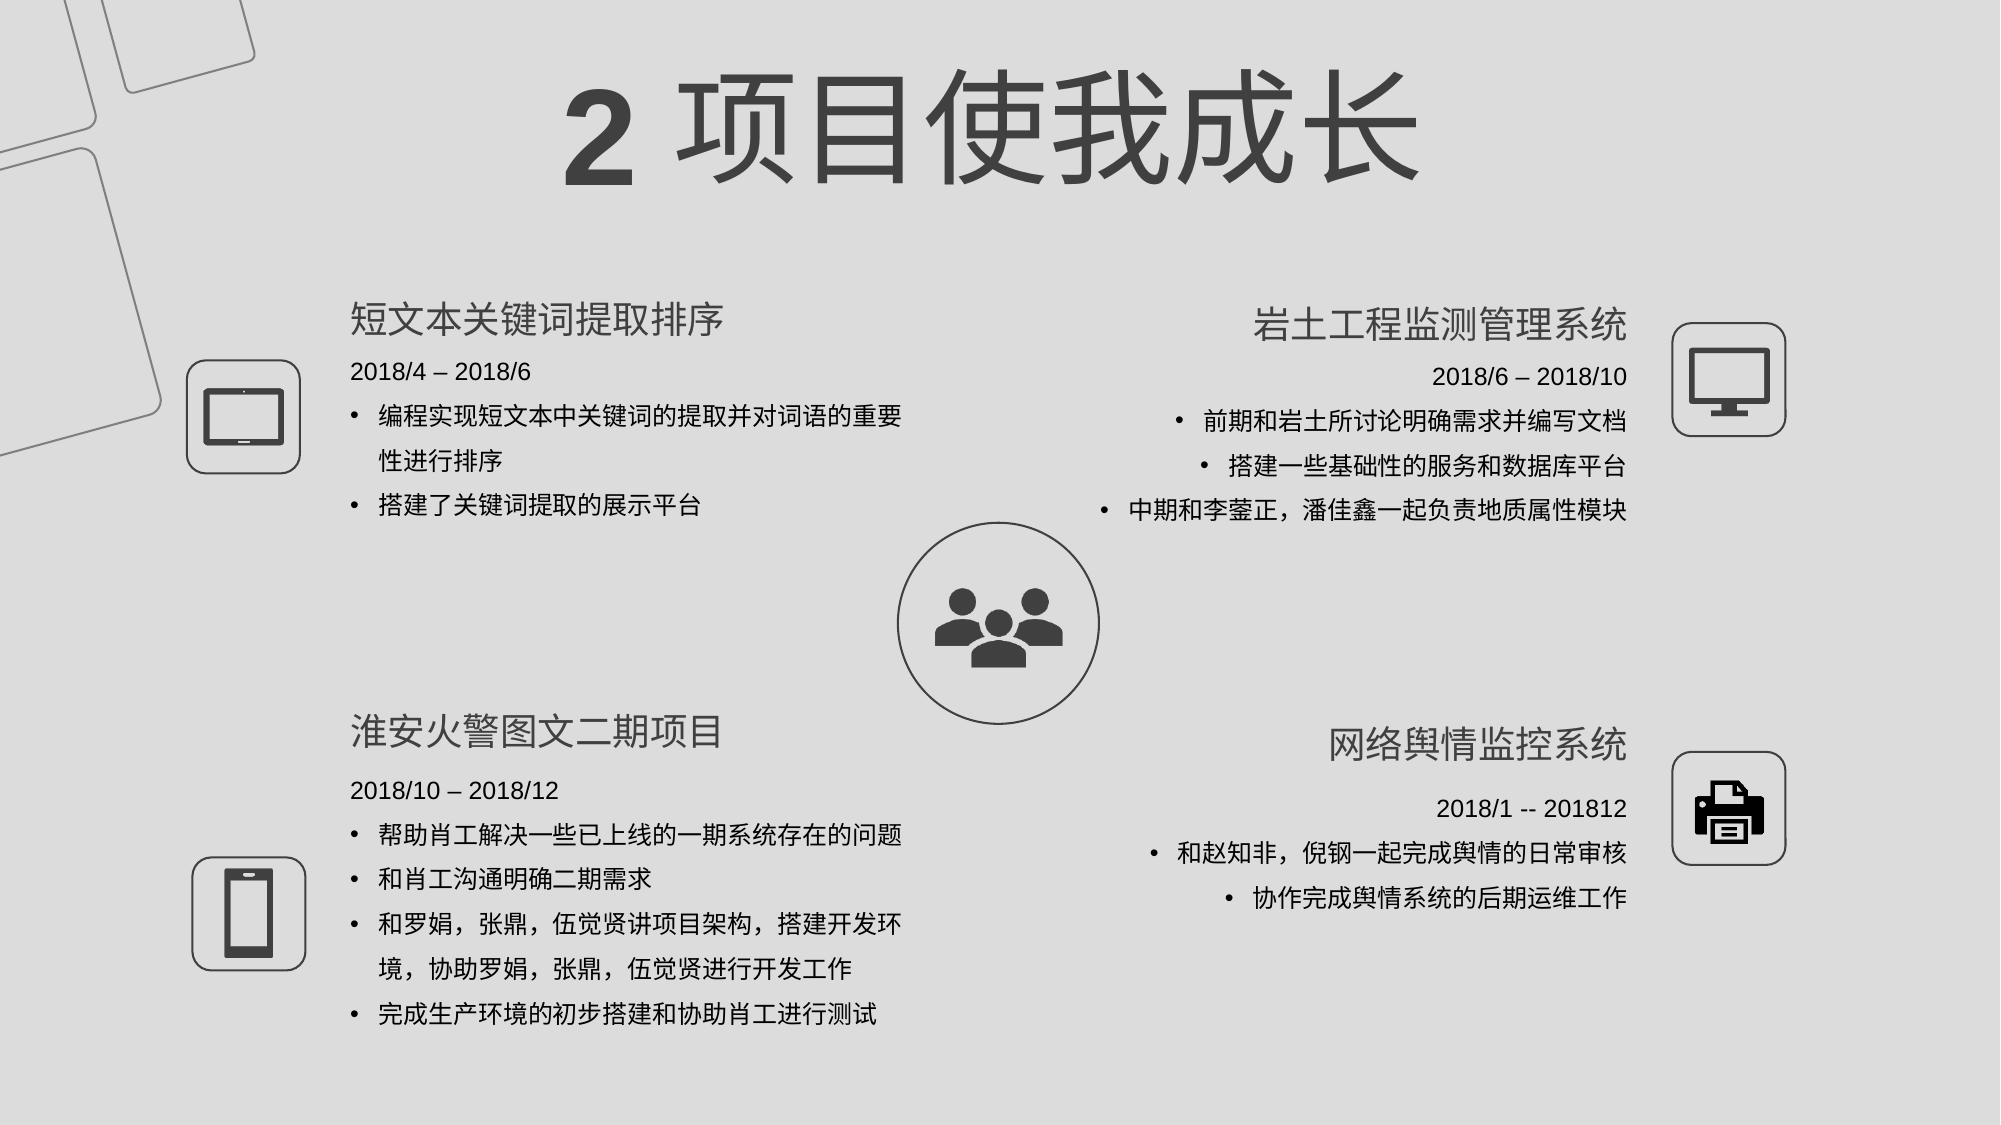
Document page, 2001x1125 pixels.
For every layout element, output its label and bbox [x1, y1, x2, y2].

text_box [186, 269, 1786, 1080]
text_box [435, 35, 1662, 214]
text_box [0, 0, 226, 449]
